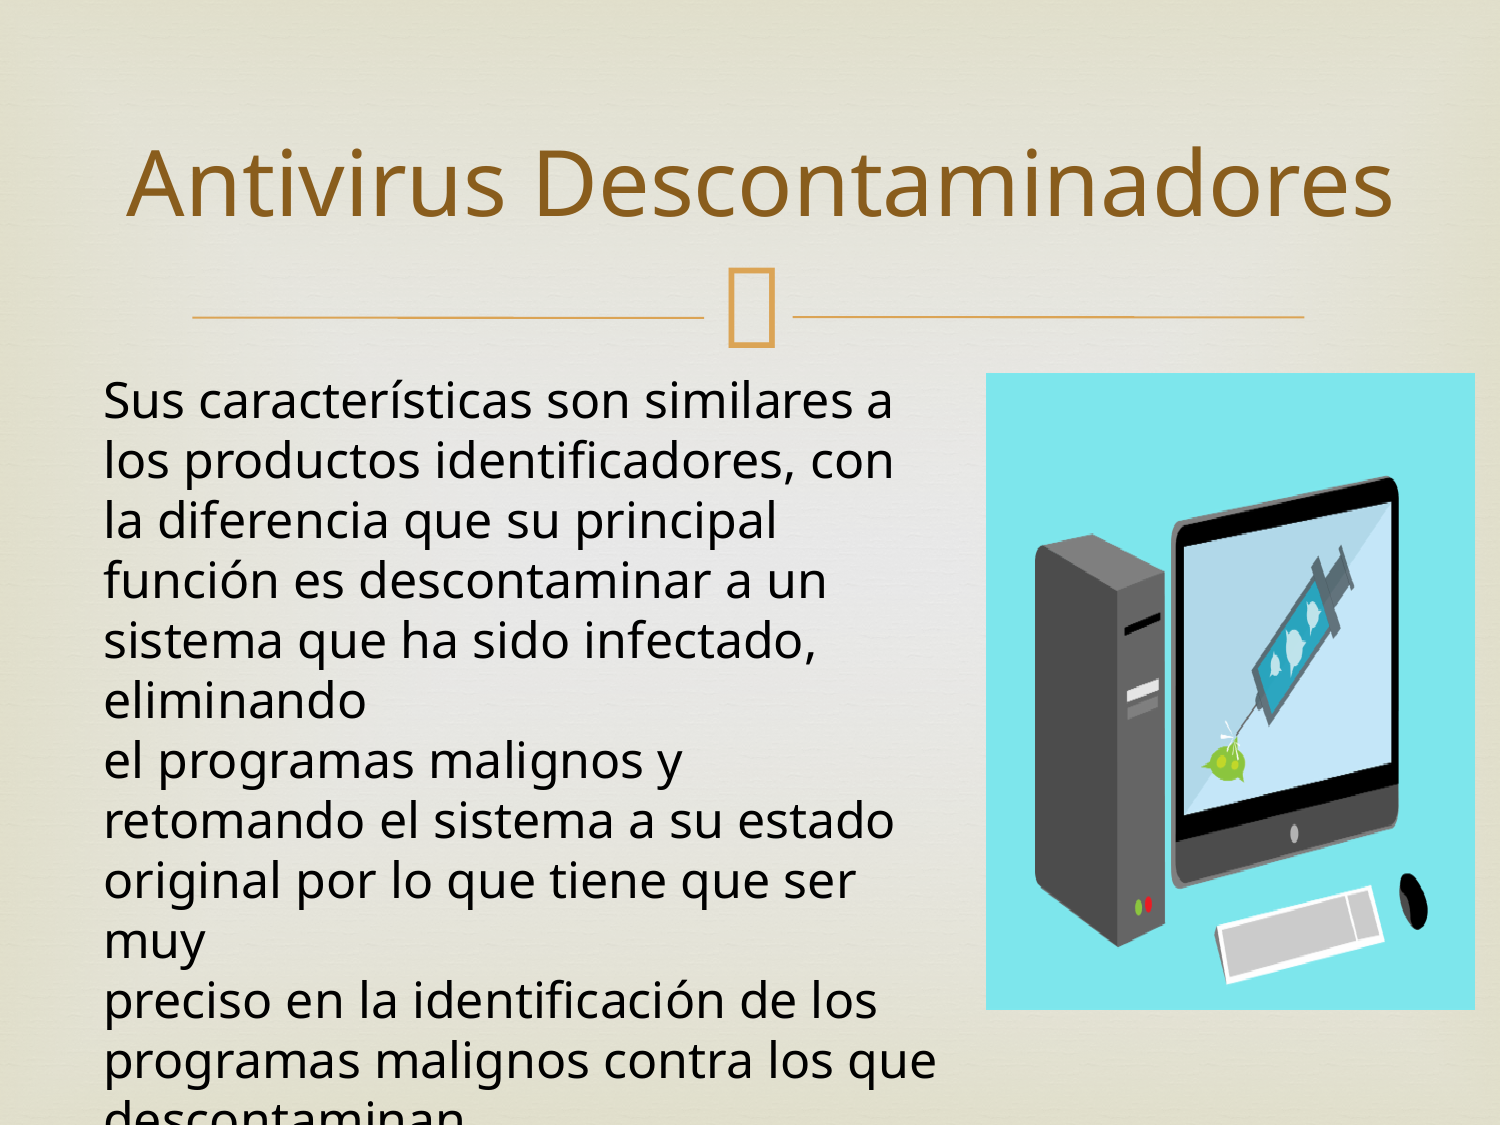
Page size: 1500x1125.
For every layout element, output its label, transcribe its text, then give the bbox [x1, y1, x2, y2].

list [985, 372, 1476, 1011]
title Antivirus Descontaminadores [41, 93, 1483, 267]
text_box Sus características son similares a los productos identificadores, con la diferencia que su principal función es descontaminar a un sistema que ha sido infectado, eliminando el programas malignos y retomando el sistema a su estado original por lo que tiene que ser muy preciso en la identificación de los programas malignos contra los que descontaminan. [88, 361, 963, 1125]
